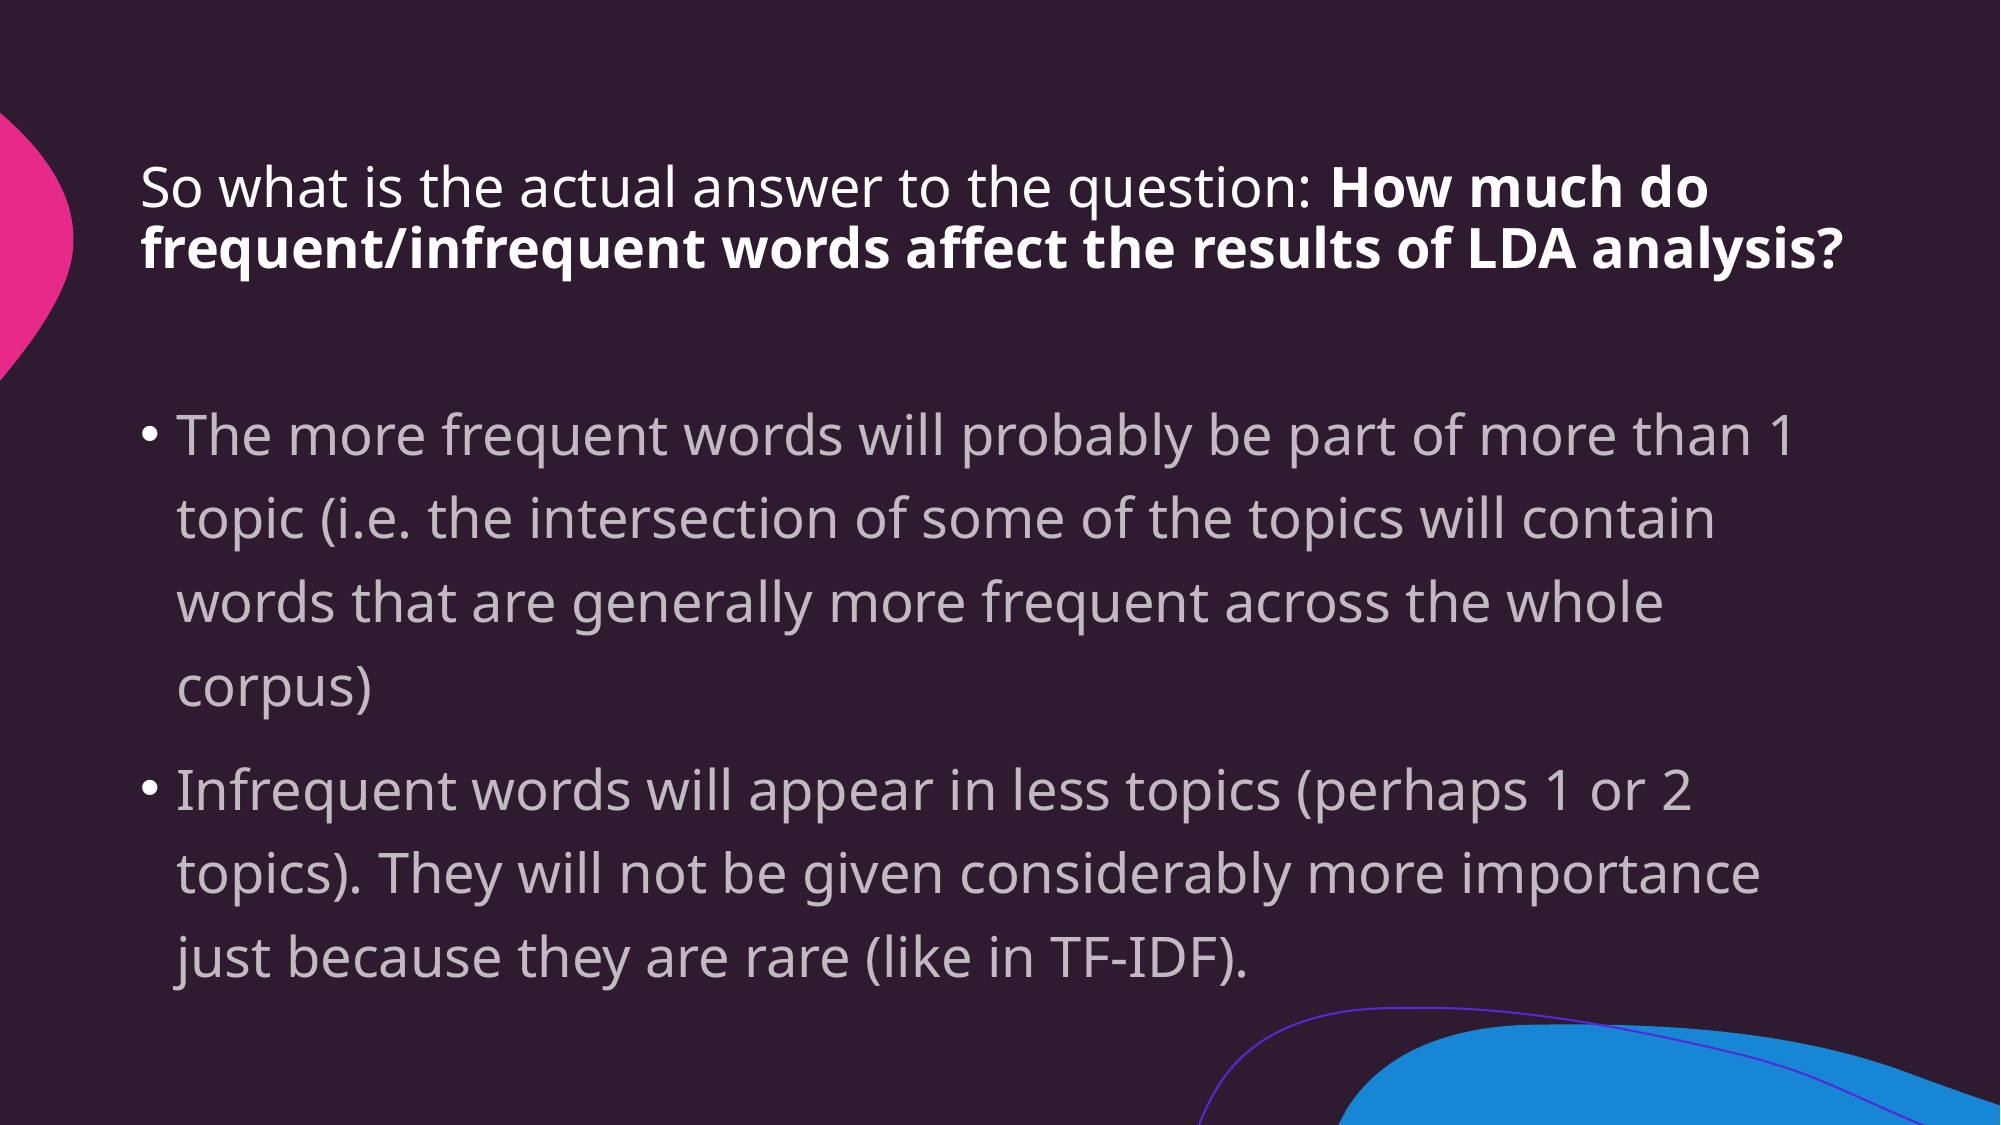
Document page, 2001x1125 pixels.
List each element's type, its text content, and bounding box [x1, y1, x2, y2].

list The more frequent words will probably be part of more than 1 topic (i.e. the intersection of some of the topics will contain words that are generally more frequent across the whole corpus) Infrequent words will appear in less topics (perhaps 1 or 2 topics). They will not be given considerably more importance just because they are rare (like in TF-IDF). [125, 375, 1875, 1002]
title So what is the actual answer to the question: How much do frequent/infrequent words affect the results of LDA analysis? [125, 125, 1875, 375]
